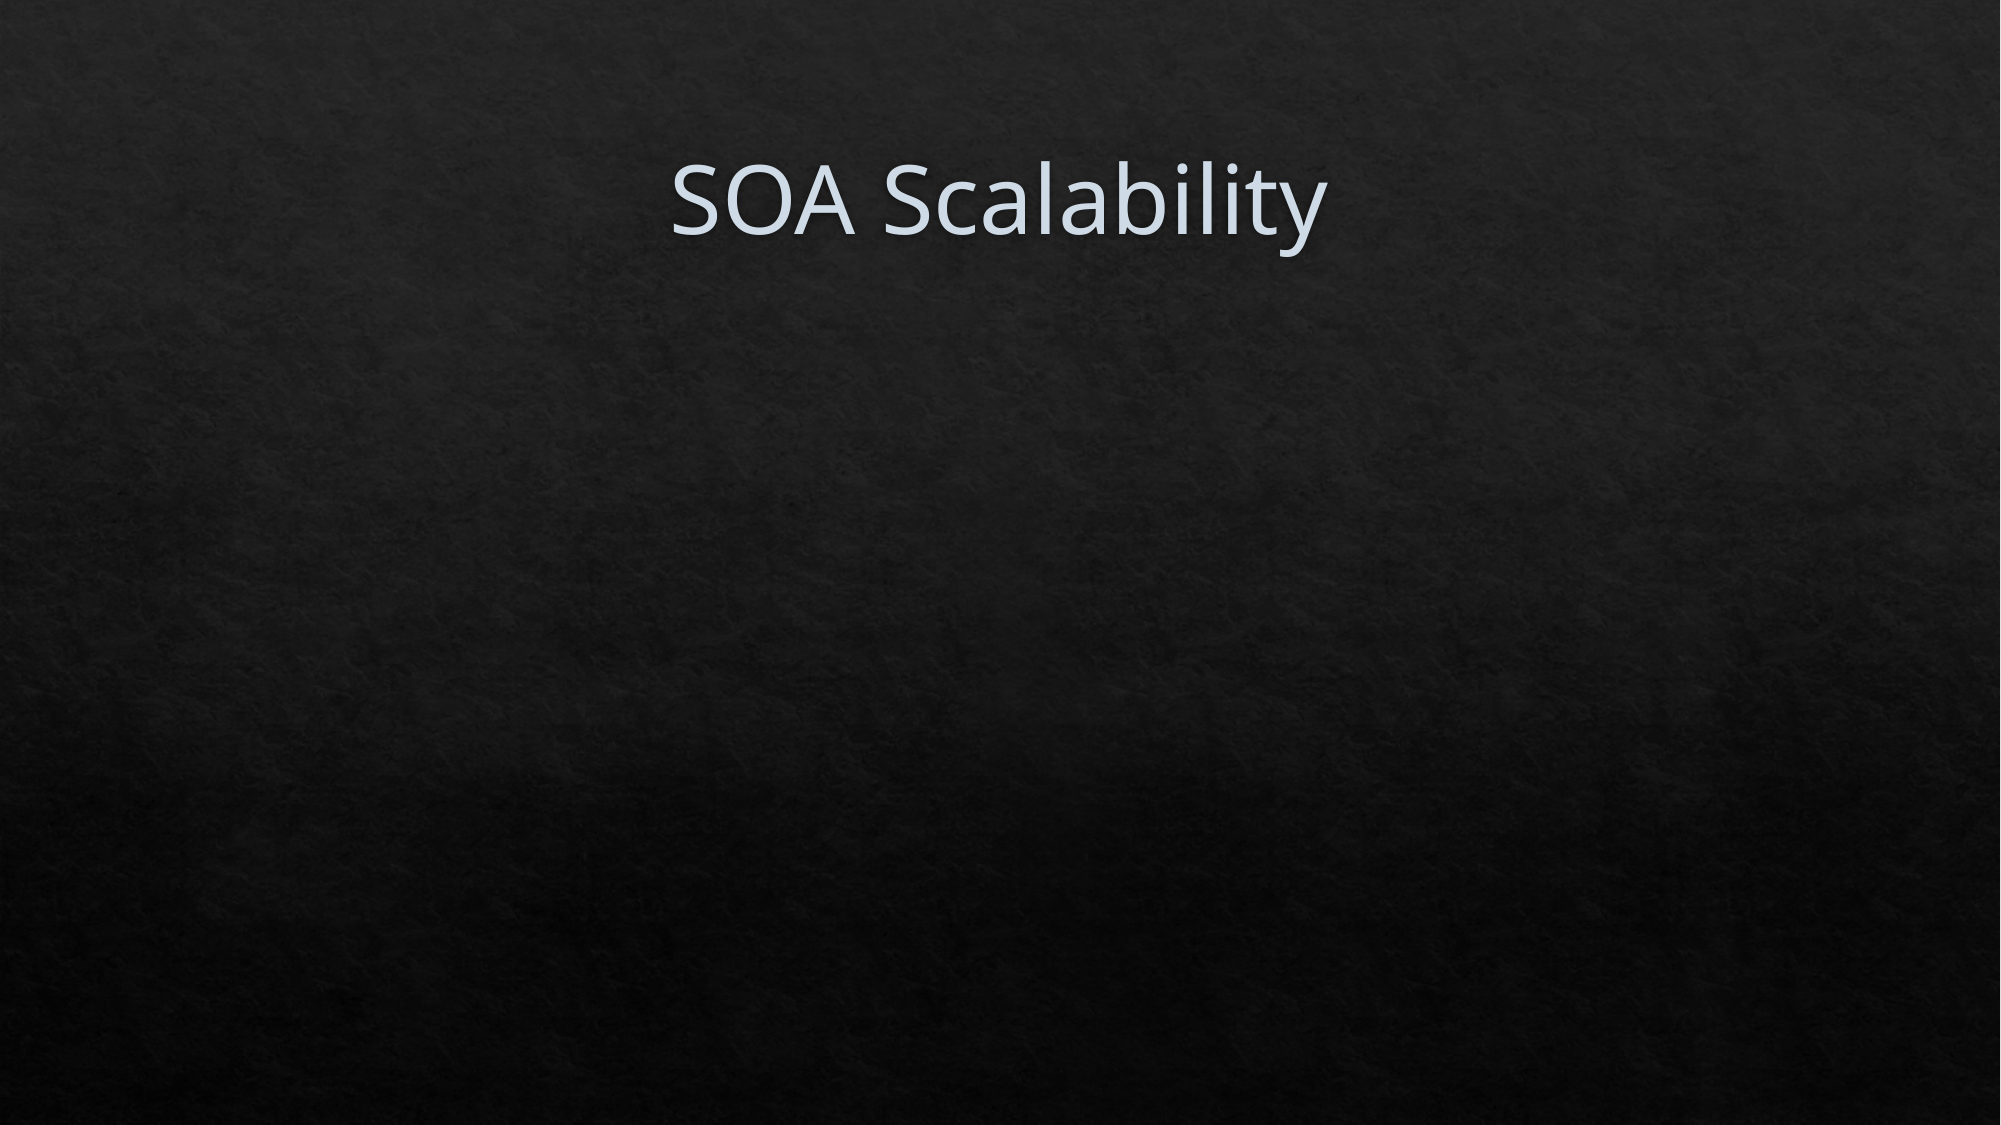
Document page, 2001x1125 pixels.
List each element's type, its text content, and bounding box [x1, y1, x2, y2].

title SOA Scalability [149, 99, 1849, 307]
